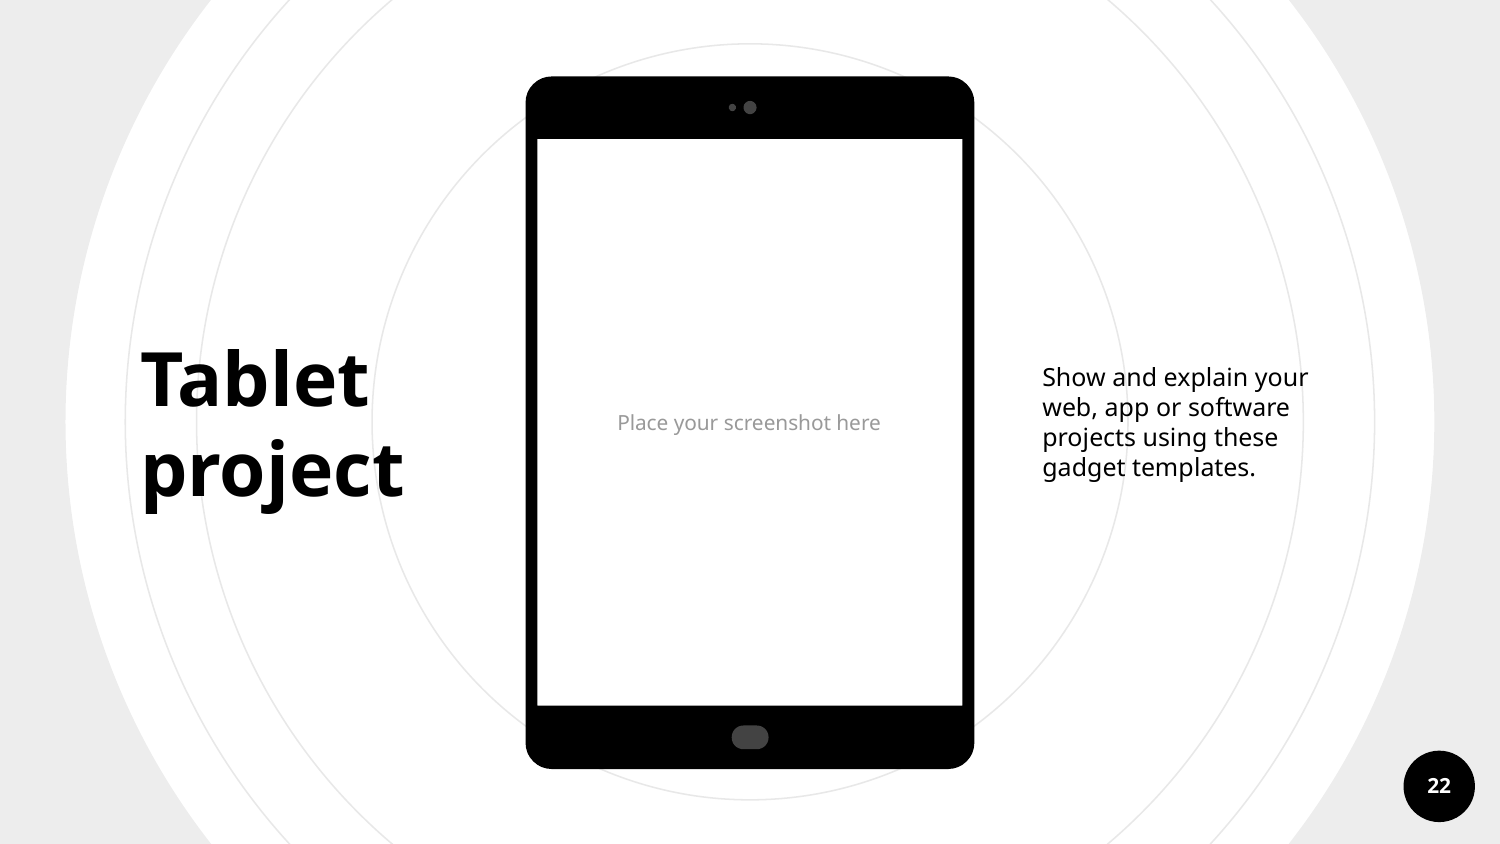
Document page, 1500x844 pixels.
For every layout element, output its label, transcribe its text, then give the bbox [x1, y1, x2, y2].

slide_number 22 [1403, 750, 1475, 823]
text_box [525, 76, 975, 770]
list Tablet project [125, 72, 473, 771]
list Show and explain your web, app or software projects using these gadget templates. [1027, 72, 1375, 771]
